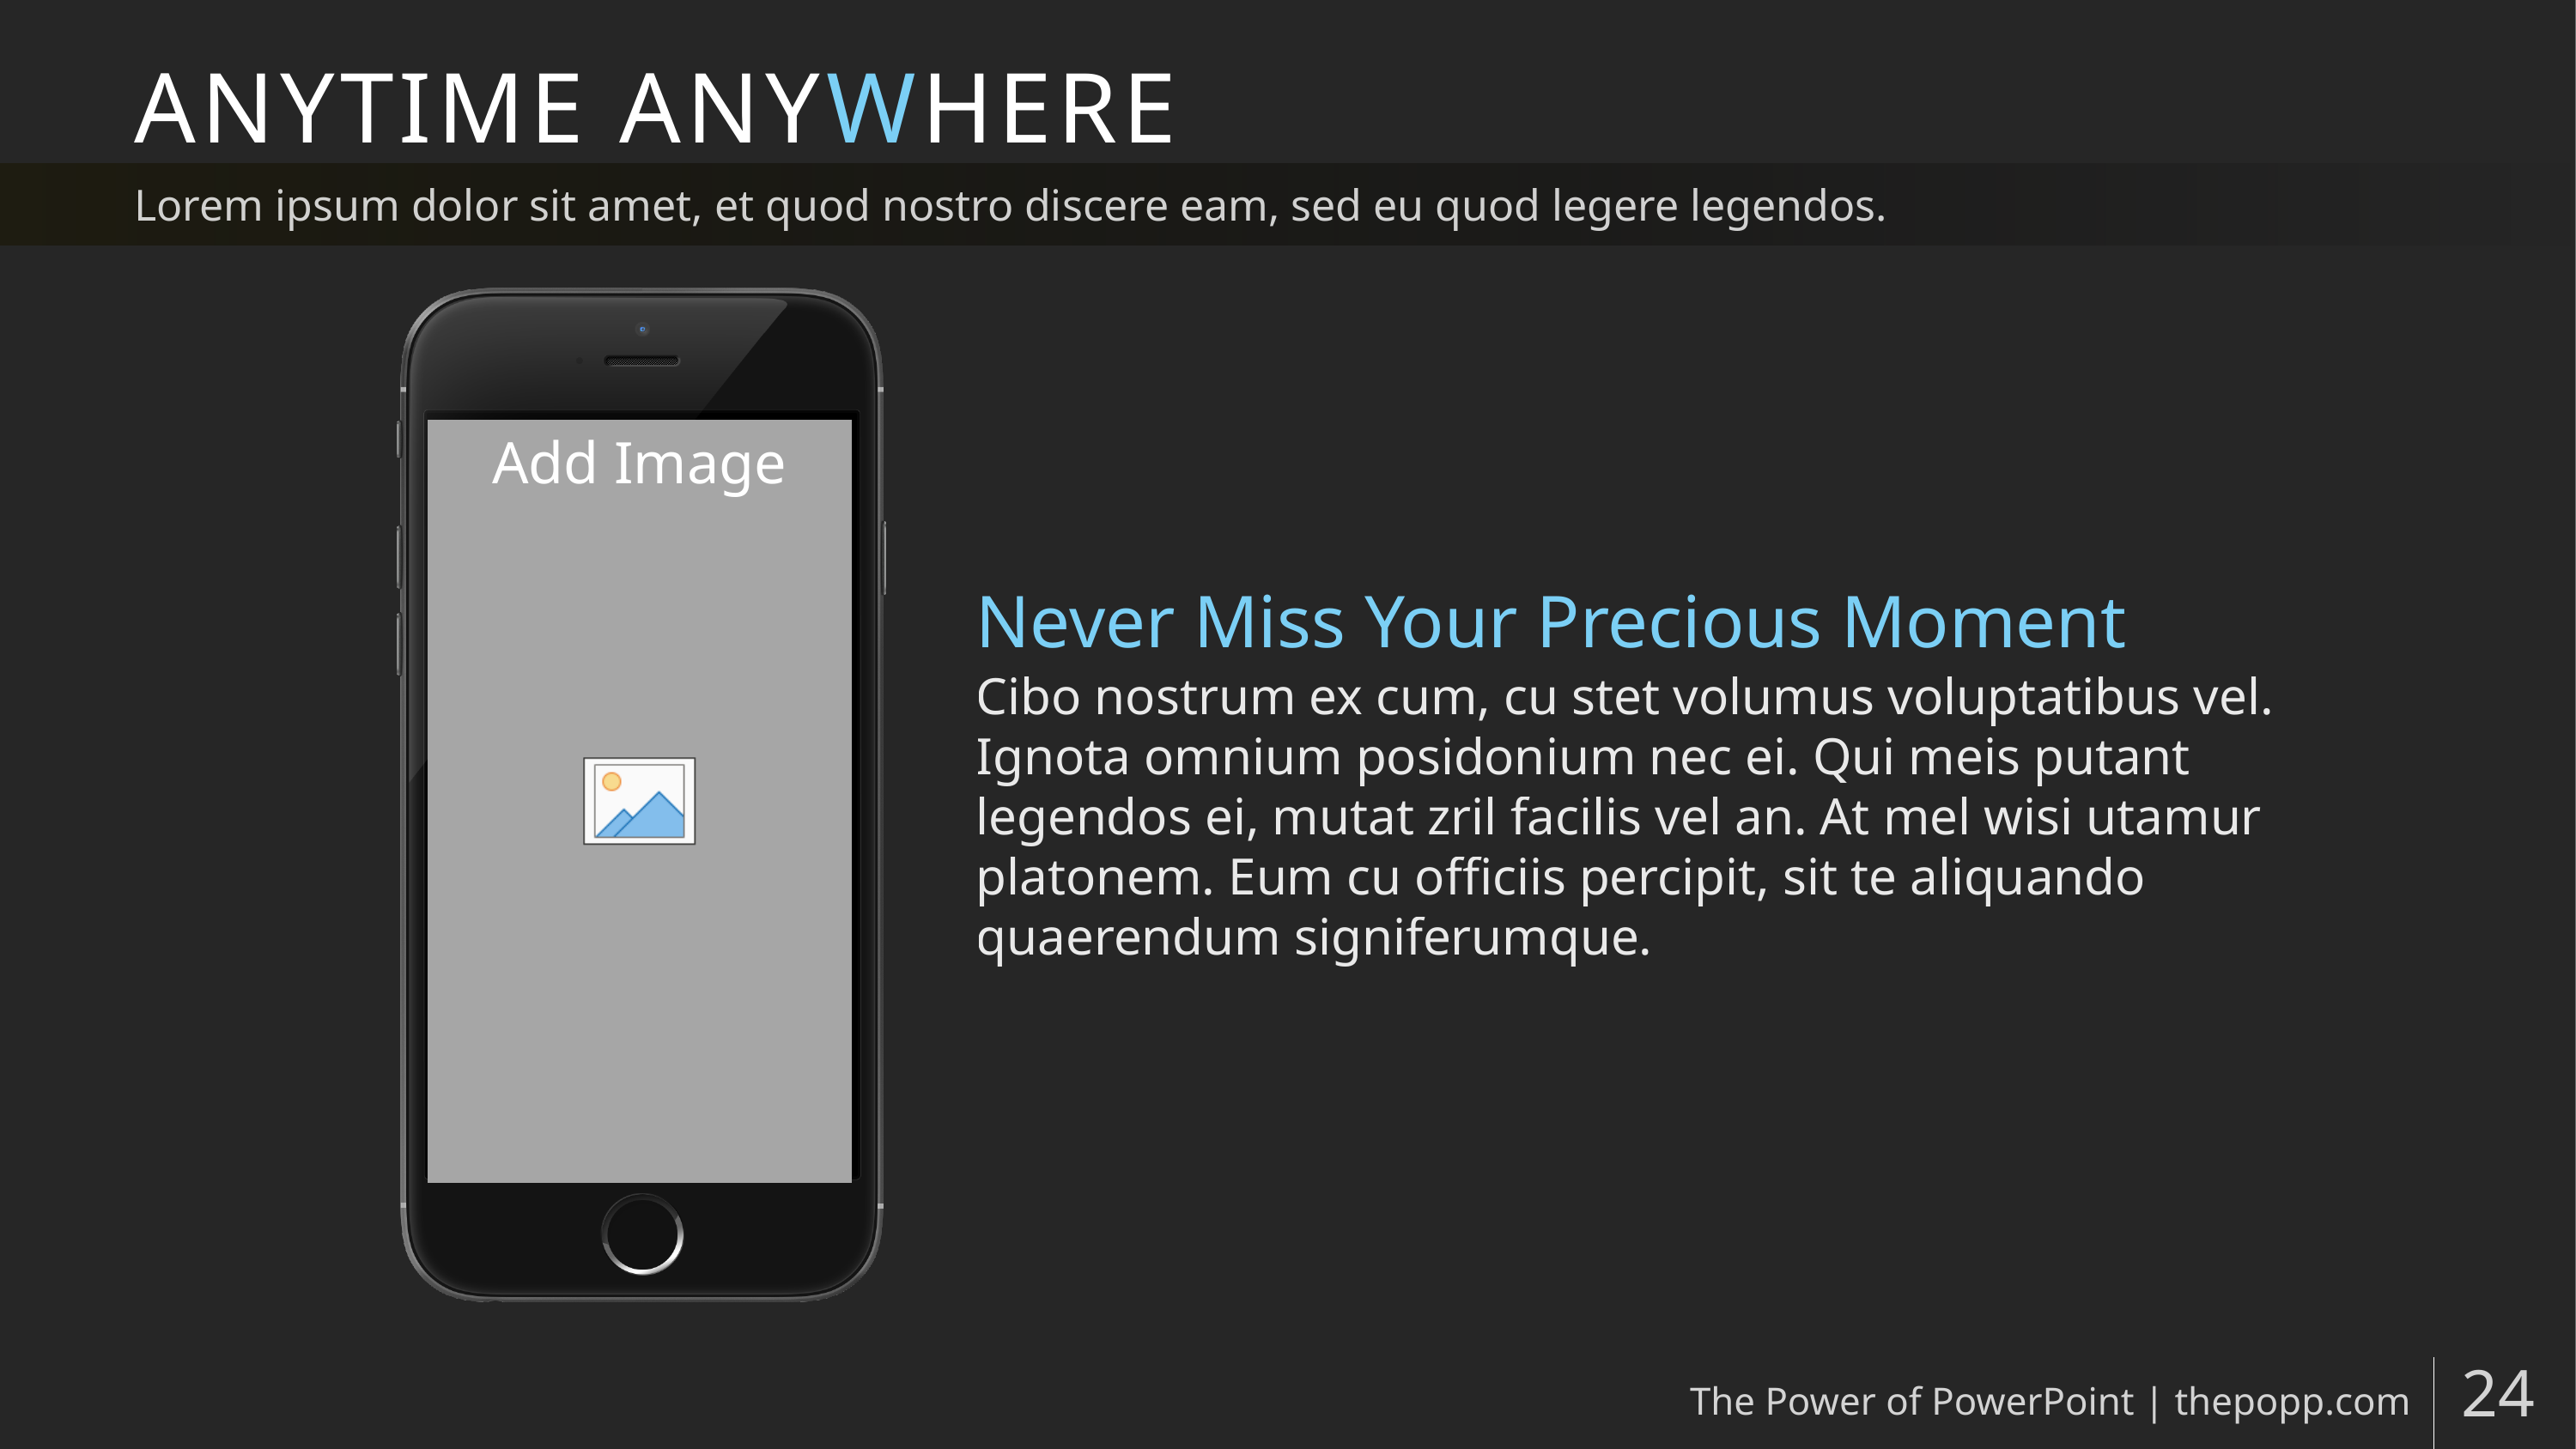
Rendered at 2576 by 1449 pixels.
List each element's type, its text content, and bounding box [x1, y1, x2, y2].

list Cibo nostrum ex cum, cu stet volumus voluptatibus vel. Ignota omnium posidonium nec ei. Qui meis putant legendos ei, mutat zril facilis vel an. At mel wisi utamur platonem. Eum cu officiis percipit, sit te aliquando quaerendum signiferumque. [953, 653, 2409, 1049]
slide_number 24 [2438, 1357, 2576, 1434]
list Lorem ipsum dolor sit amet, et quod nostro discere eam, sed eu quod legere legendos. [111, 167, 2404, 248]
footer The Power of PowerPoint | thepopp.com [922, 1356, 2434, 1434]
list Never Miss Your Precious Moment [953, 551, 2409, 653]
title ANYTIME ANYWHERE [111, 0, 2430, 174]
picture [397, 288, 886, 1302]
